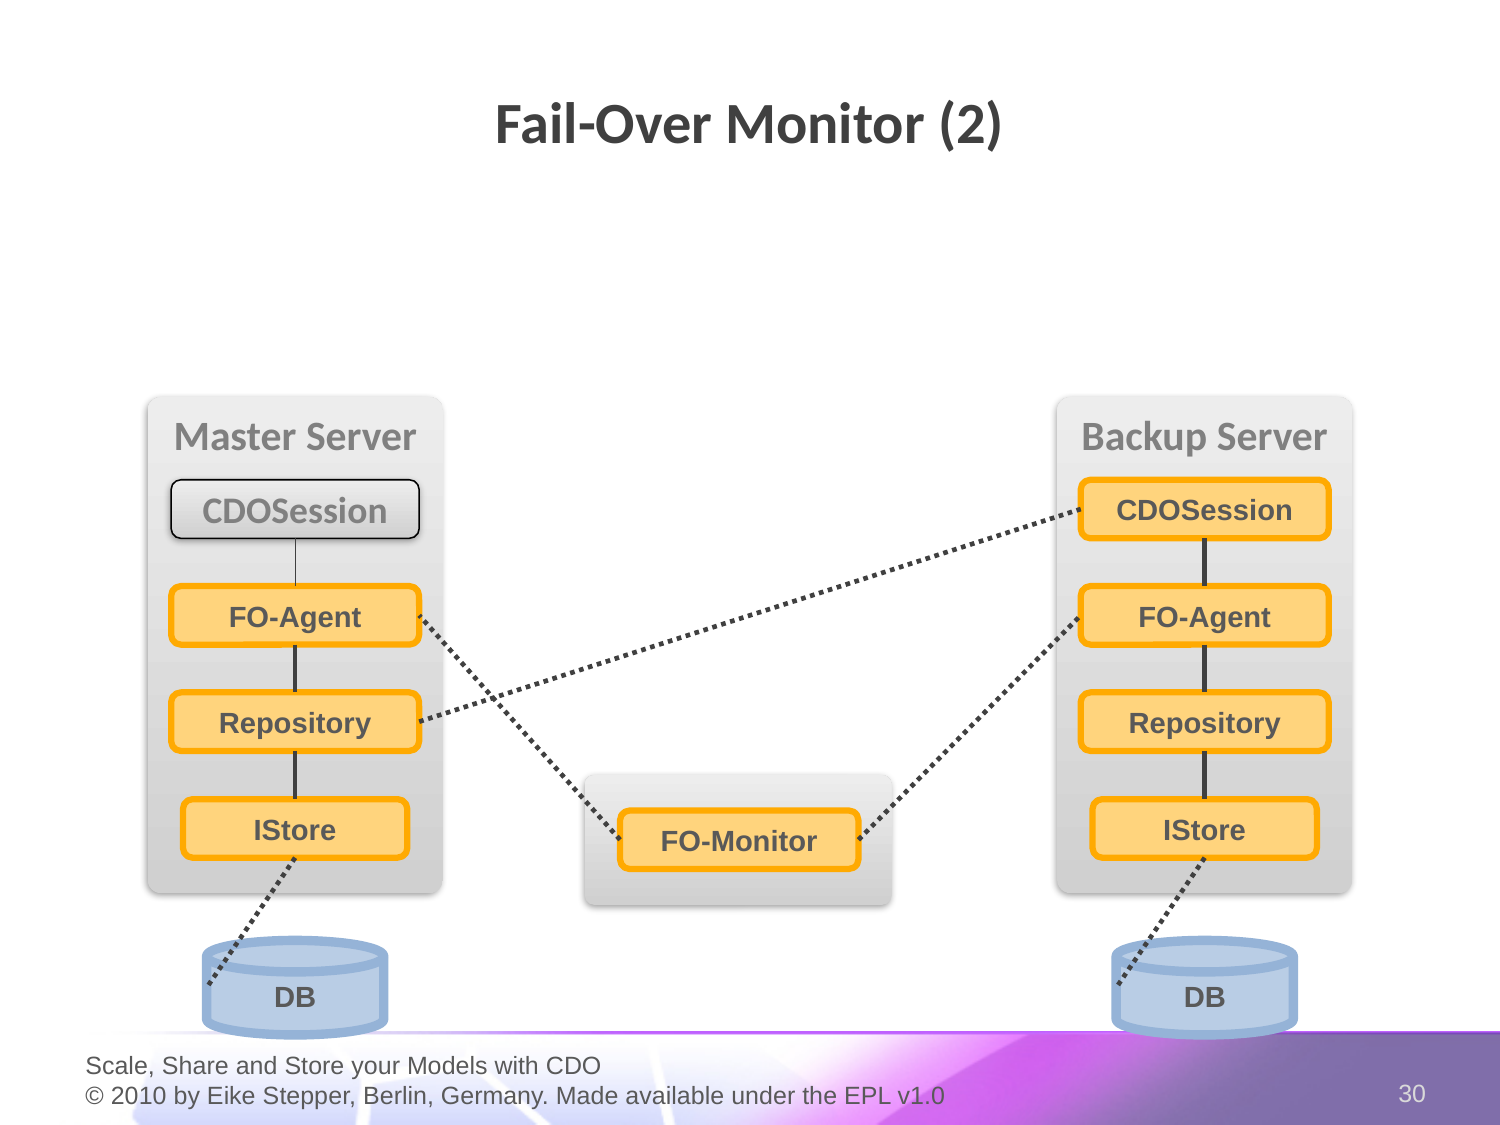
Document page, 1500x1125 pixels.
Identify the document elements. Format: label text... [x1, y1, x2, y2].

text_box Repository [1086, 690, 1331, 754]
text_box Backup Server [1056, 396, 1354, 895]
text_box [418, 730, 621, 840]
text_box DB [204, 938, 386, 1038]
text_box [858, 730, 1081, 840]
text_box [626, 774, 853, 809]
footer Scale, Share and Store your Models with CDO © 2010 by Eike Stepper, Berlin, Germany. Made available under the EPL v1.0 [70, 1049, 1325, 1110]
text_box IStore [1090, 797, 1320, 860]
text_box Repository [169, 690, 413, 754]
slide_number 30 [1335, 1062, 1442, 1123]
text_box DB [1114, 938, 1296, 1038]
text_box FO-Agent [169, 583, 413, 647]
text_box Master Server [146, 396, 444, 895]
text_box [418, 508, 1081, 722]
text_box IStore [180, 797, 410, 860]
text_box FO-Monitor [617, 808, 861, 872]
text_box CDOSession [170, 478, 420, 540]
text_box [583, 848, 893, 906]
text_box FO-Agent [1087, 583, 1331, 647]
text_box CDOSession [1078, 477, 1331, 541]
text_box Fail-Over Monitor (2) [0, 78, 1500, 163]
picture [0, 1031, 1500, 1125]
